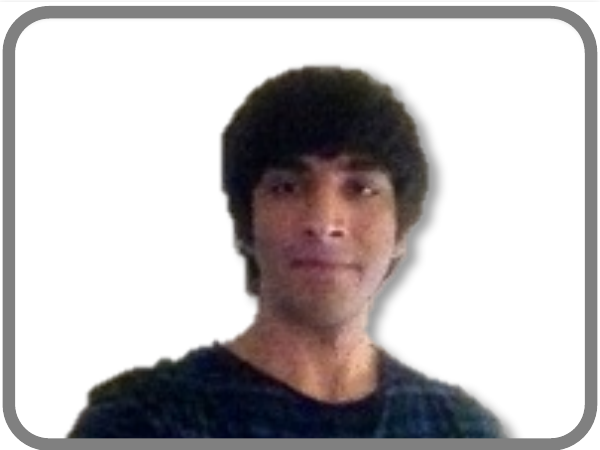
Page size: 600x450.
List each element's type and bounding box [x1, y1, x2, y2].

text_box [0, 1, 600, 450]
